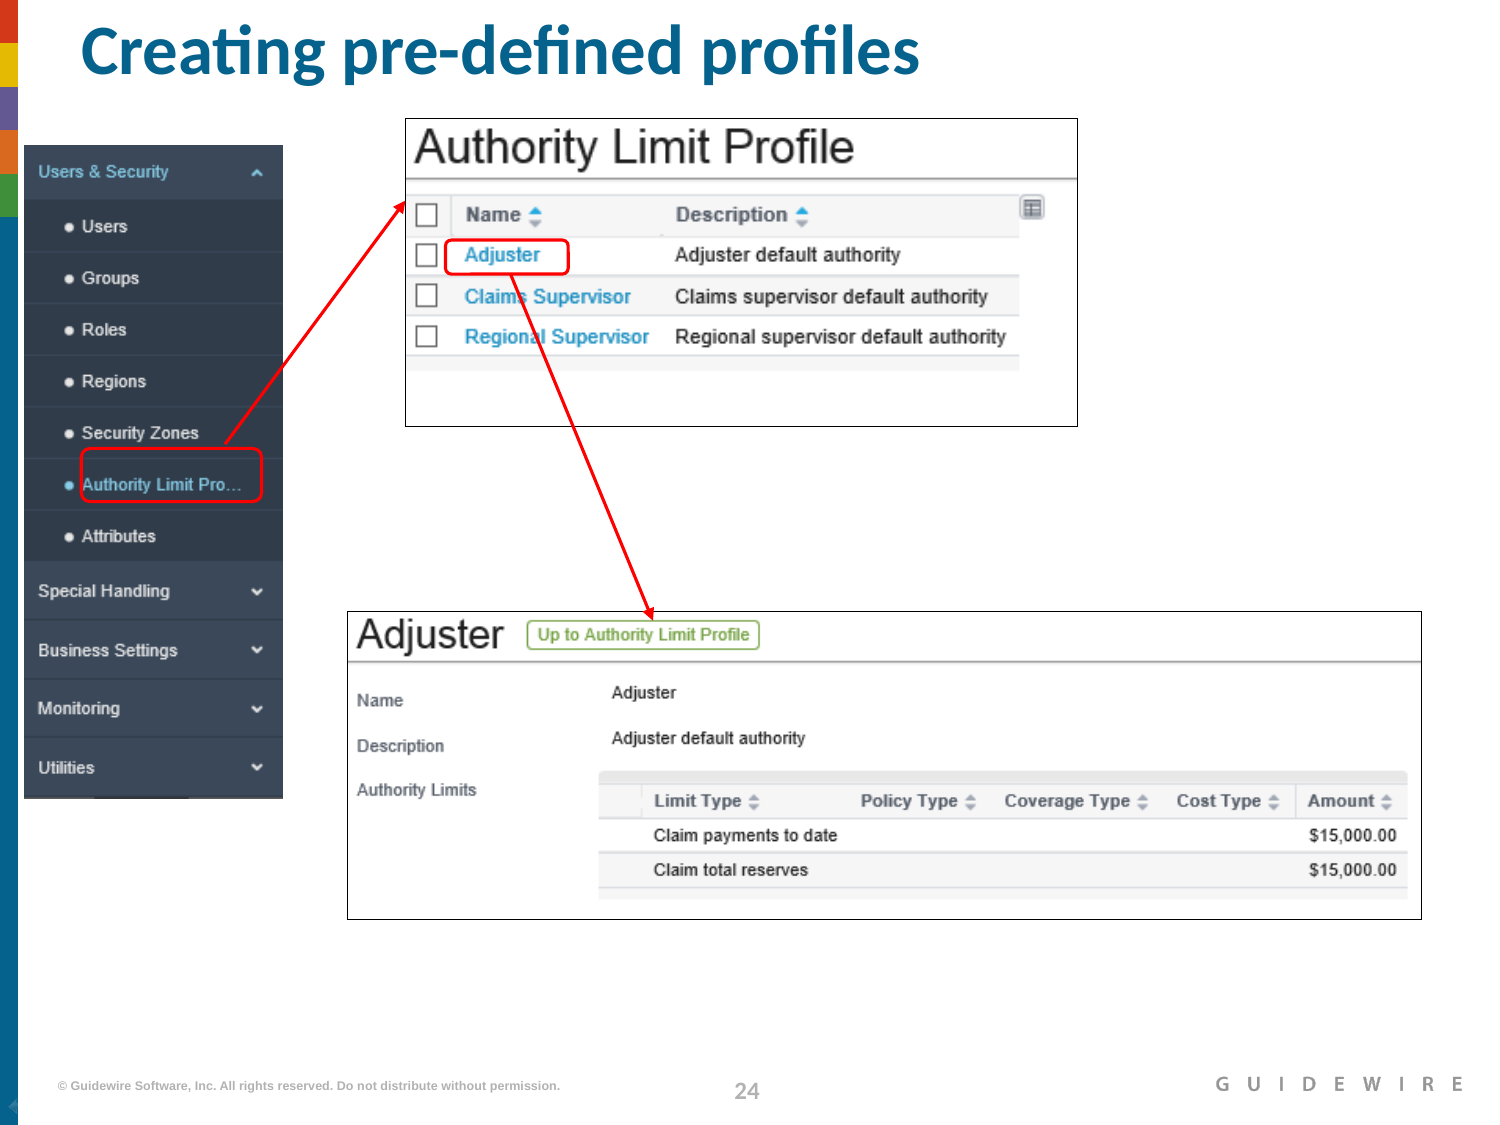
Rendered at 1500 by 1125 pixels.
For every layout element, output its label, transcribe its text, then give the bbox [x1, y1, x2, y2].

picture [1215, 1073, 1480, 1096]
picture [24, 145, 283, 800]
text_box [287, 203, 400, 361]
picture [10, 1101, 18, 1111]
picture [0, 0, 18, 216]
title Creating pre-defined profiles [81, 19, 1446, 142]
picture [347, 611, 1422, 920]
picture [405, 117, 1078, 427]
